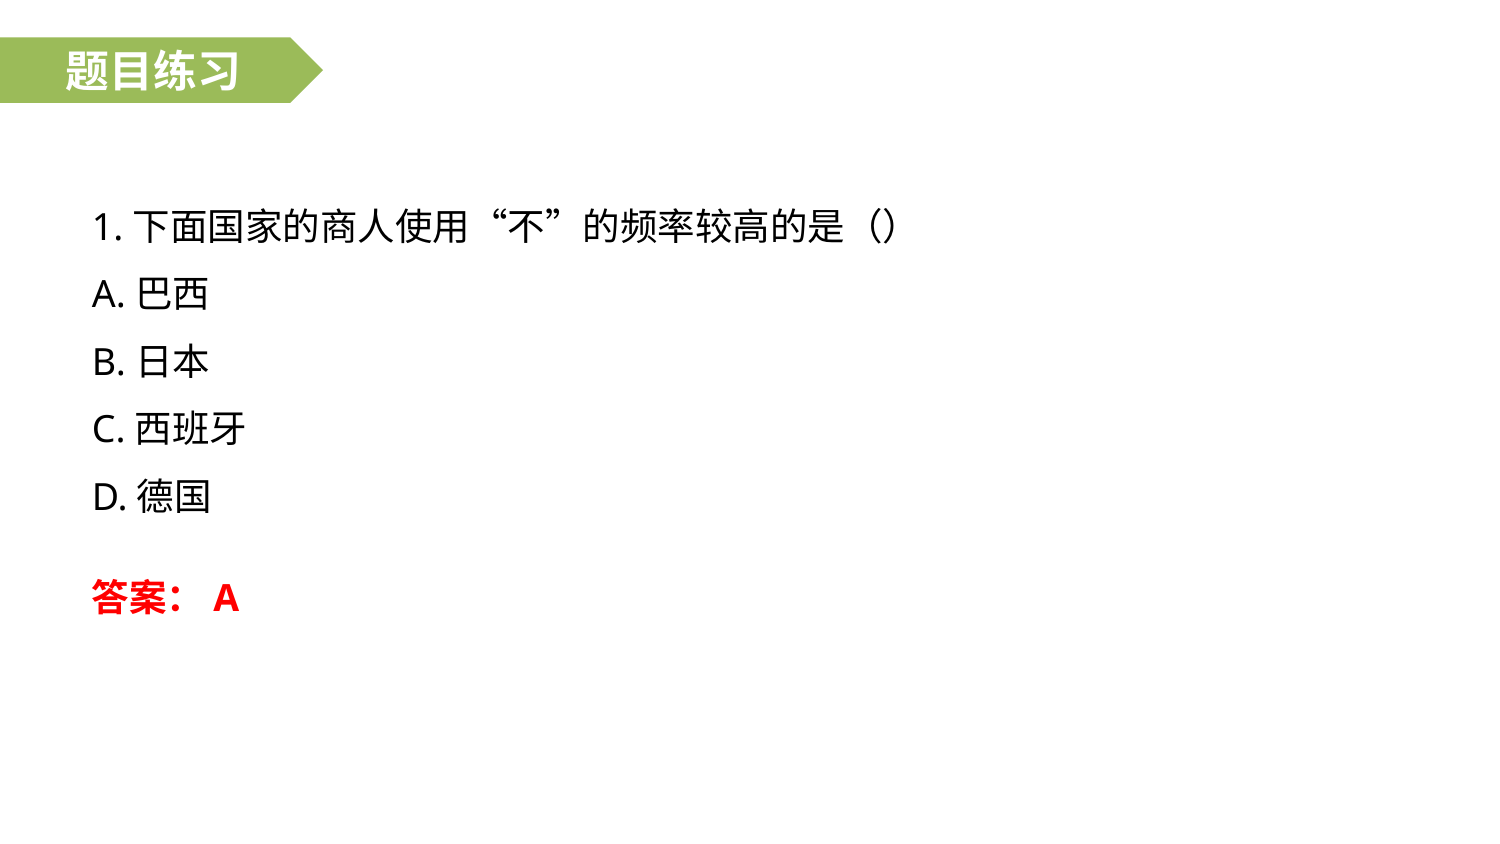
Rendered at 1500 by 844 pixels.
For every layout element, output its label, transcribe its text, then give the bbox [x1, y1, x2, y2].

text_box 答案：A [80, 545, 1377, 625]
text_box 1.下面国家的商人使用“不”的频率较高的是（） A.巴西 B.日本 C.西班牙 D.德国 [80, 174, 1431, 524]
text_box 题目练习 [0, 35, 326, 105]
